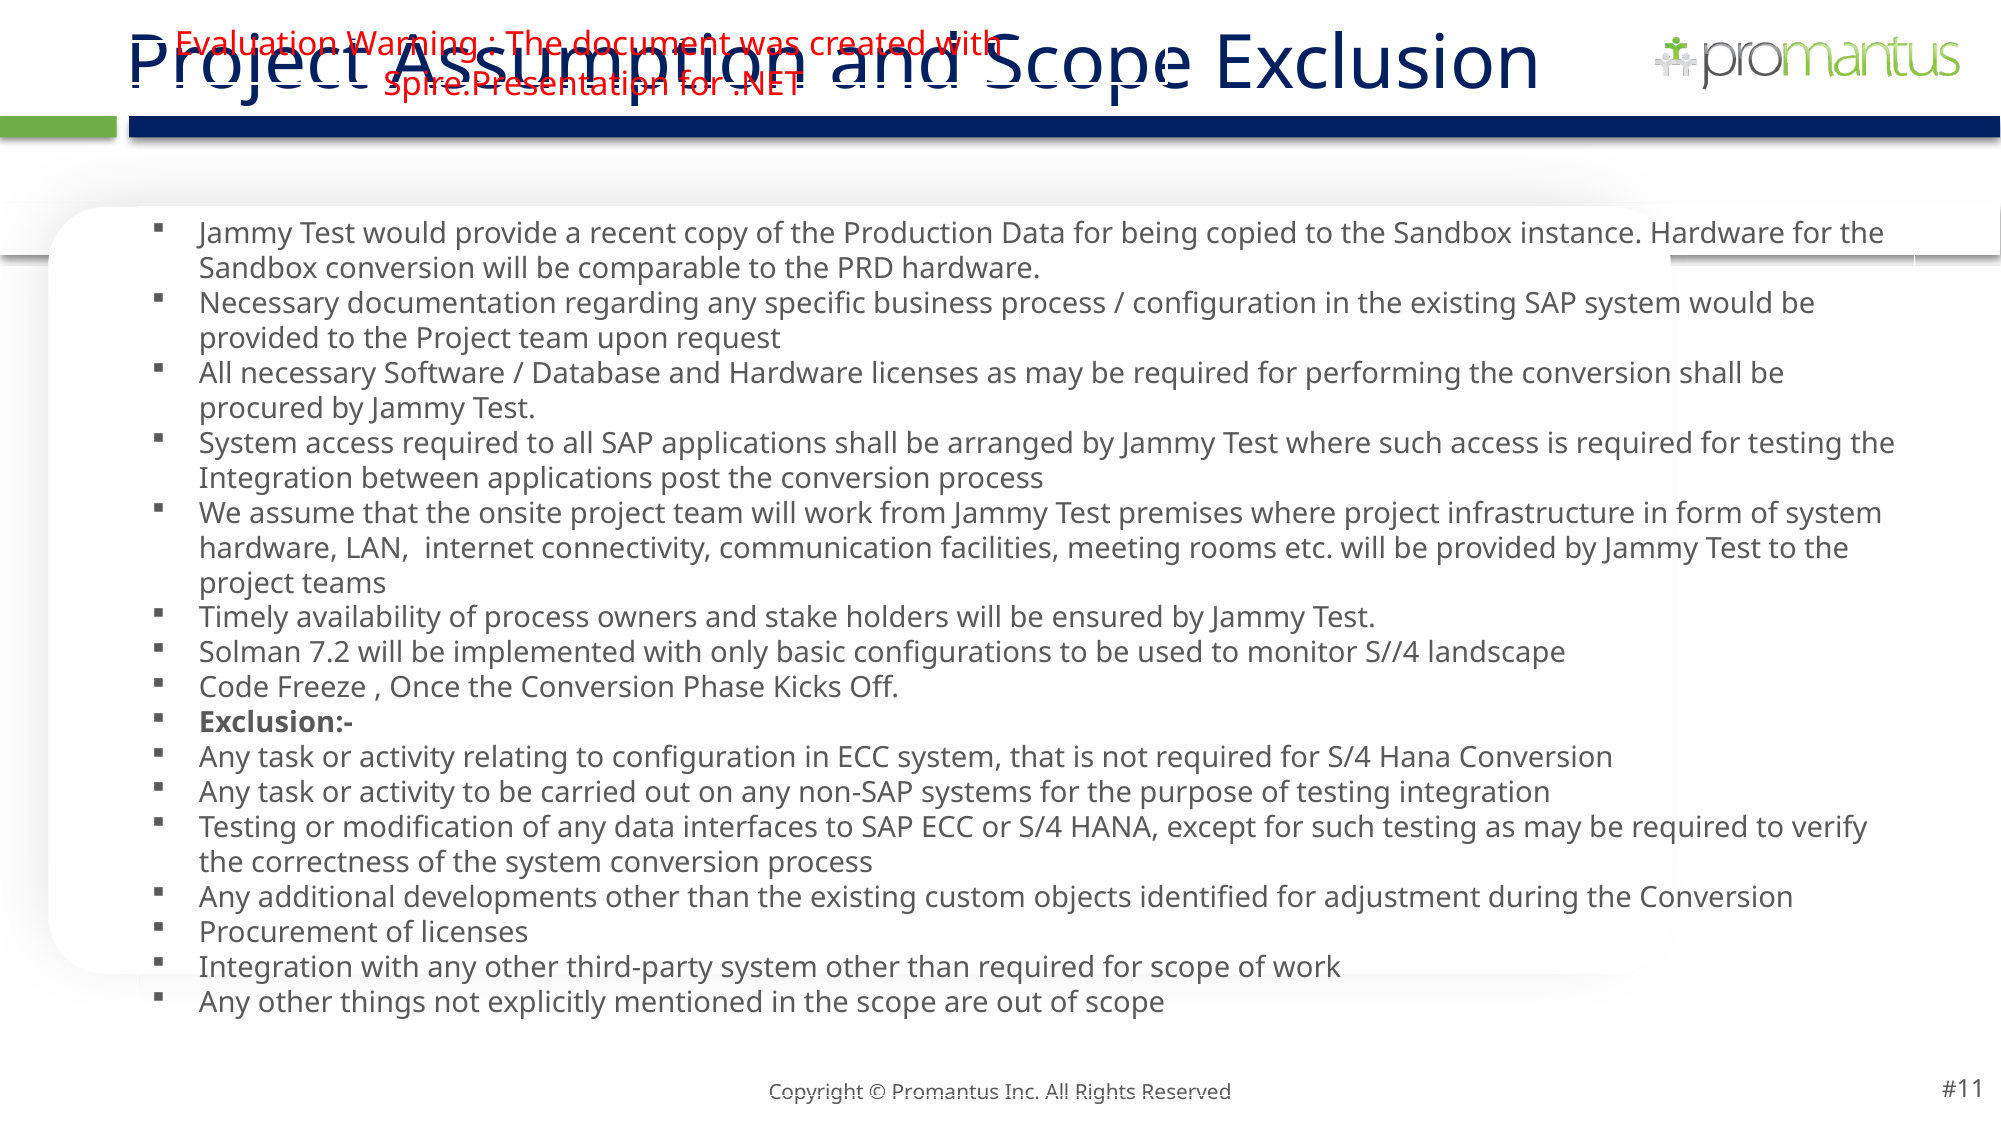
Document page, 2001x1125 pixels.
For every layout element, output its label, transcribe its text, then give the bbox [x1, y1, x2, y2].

picture [1648, 20, 1964, 100]
text_box Jammy Test would provide a recent copy of the Production Data for being copied to the Sandbox instance. Hardware for the Sandbox conversion will be comparable to the PRD hardware. Necessary documentation regarding any specific business process / configuration in the existing SAP system would be provided to the Project team upon request All necessary Software / Database and Hardware licenses as may be required for performing the conversion shall be procured by Jammy Test. System access required to all SAP applications shall be arranged by Jammy Test where such access is required for testing the Integration between applications post the conversion process We assume that the onsite project team will work from Jammy Test premises where project infrastructure in form of system hardware, LAN, internet connectivity, communication facilities, meeting rooms etc. will be provided by Jammy Test to the project teams Timely availability of process owners and stake holders will be ensured by Jammy Test. Solman 7.2 will be implemented with only basic configurations to be used to monitor S//4 landscape Code Freeze , Once the Conversion Phase Kicks Off. Exclusion:- Any task or activity relating to configuration in ECC system, that is not required for S/4 Hana Conversion Any task or activity to be carried out on any non-SAP systems for the purpose of testing integration Testing or modification of any data interfaces to SAP ECC or S/4 HANA, except for such testing as may be required to verify the correctness of the system conversion process Any additional developments other than the existing custom objects identified for adjustment during the Conversion Procurement of licenses Integration with any other third-party system other than required for scope of work Any other things not explicitly mentioned in the scope are out of scope [137, 206, 1915, 1096]
text_box Copy of ECC PRD instance to Sandbox [46, 205, 1623, 976]
title Project Assumption and Scope Exclusion [109, 19, 1589, 97]
text_box Evaluation Warning : The document was created with Spire.Presentation for .NET [19, 40, 1168, 85]
